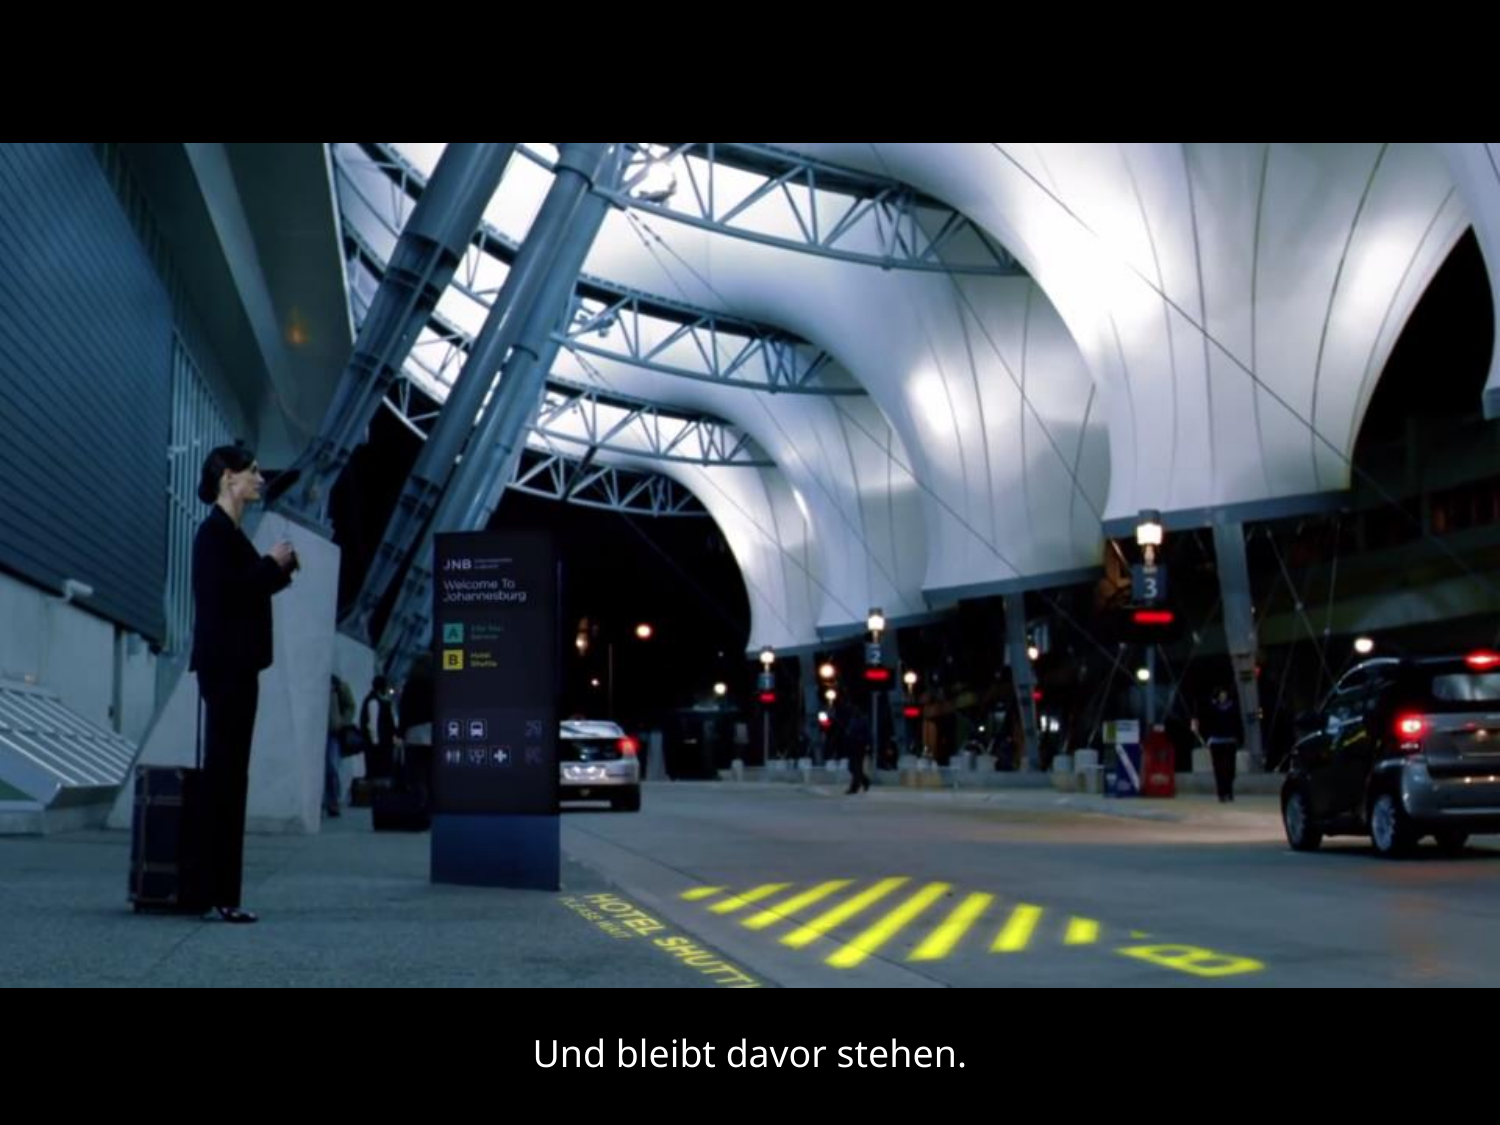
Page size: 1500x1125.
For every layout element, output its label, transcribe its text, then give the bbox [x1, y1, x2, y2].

text_box Und bleibt davor stehen. [0, 1023, 1500, 1083]
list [0, 143, 1500, 988]
